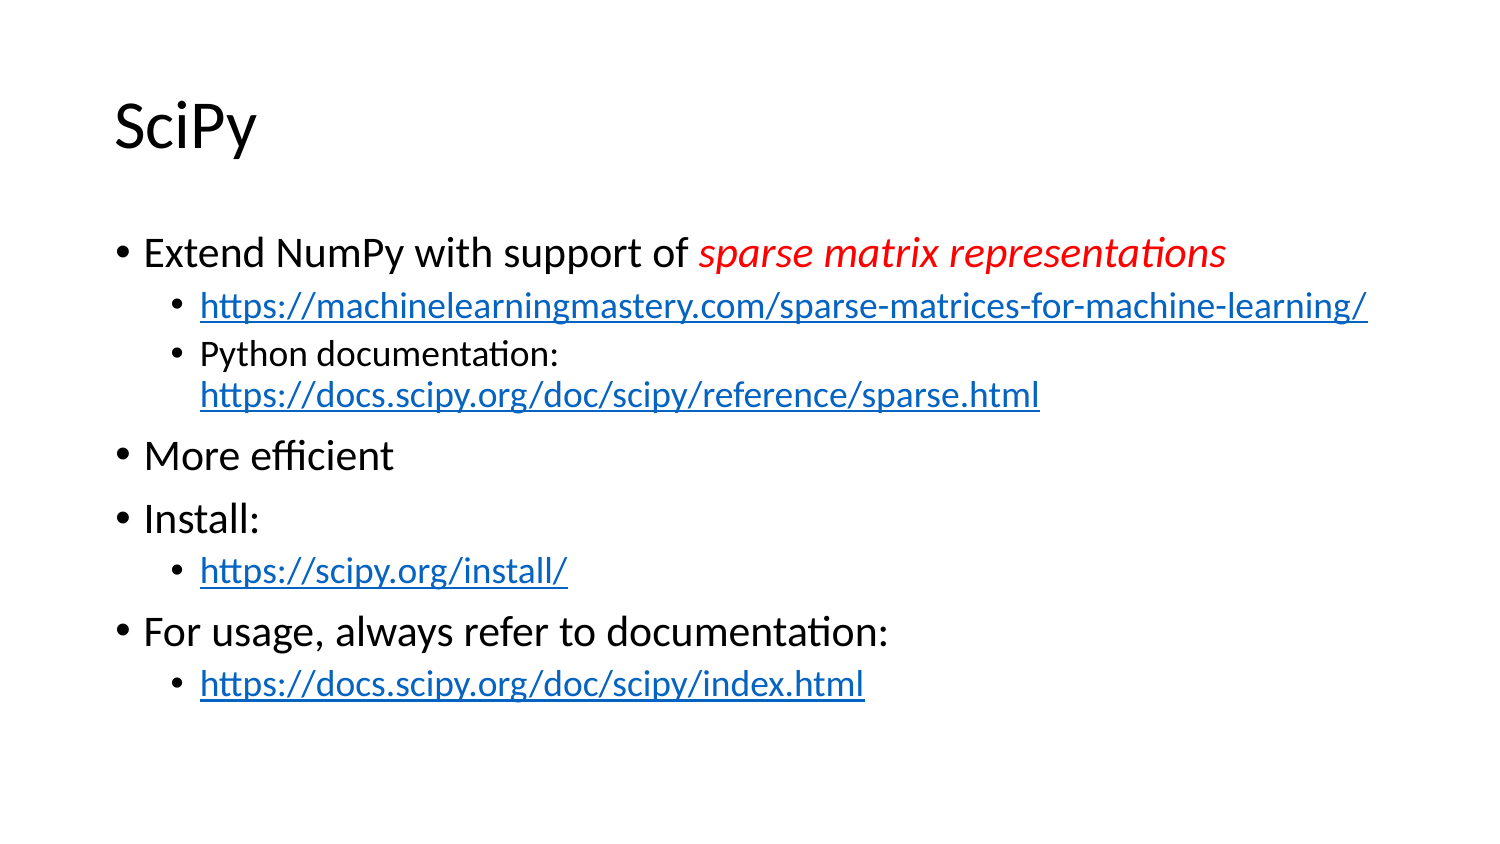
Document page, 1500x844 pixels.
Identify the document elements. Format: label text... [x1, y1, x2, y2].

title SciPy [103, 44, 1397, 208]
list Extend NumPy with support of sparse matrix representations https://machinelearningmastery.com/sparse-matrices-for-machine-learning/ Python documentation: https://docs.scipy.org/doc/scipy/reference/sparse.html More efficient Install: https://scipy.org/install/ For usage, always refer to documentation: https://docs.scipy.org/doc/scipy/index.html [103, 224, 1397, 760]
